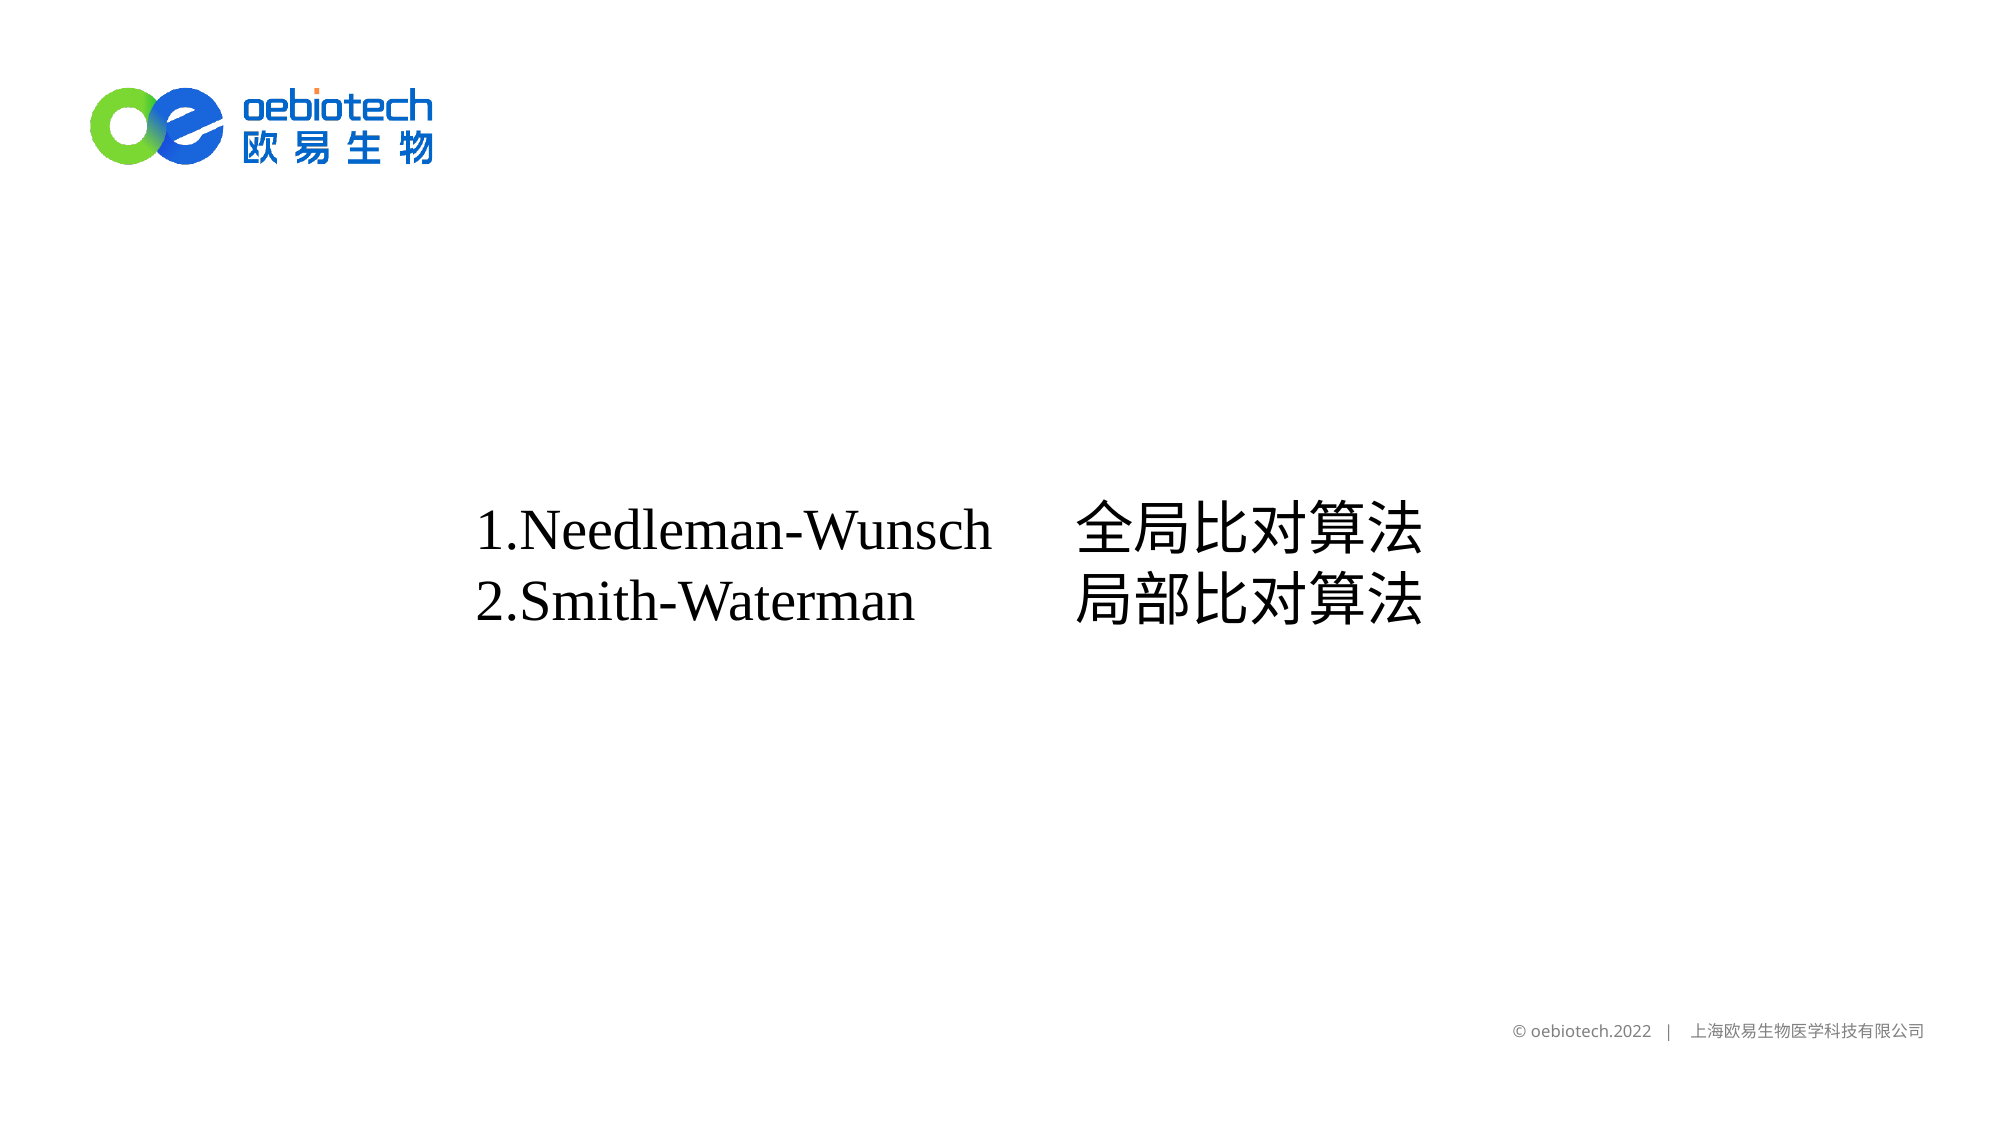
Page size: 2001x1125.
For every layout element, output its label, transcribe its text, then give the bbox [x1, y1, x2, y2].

text_box © oebiotech.2022 | 上海欧易生物医学科技有限公司 [1497, 1012, 1947, 1048]
text_box 1.Needleman-Wunsch 全局比对算法 2.Smith-Waterman 局部比对算法 [460, 484, 1461, 639]
picture [80, 79, 442, 175]
